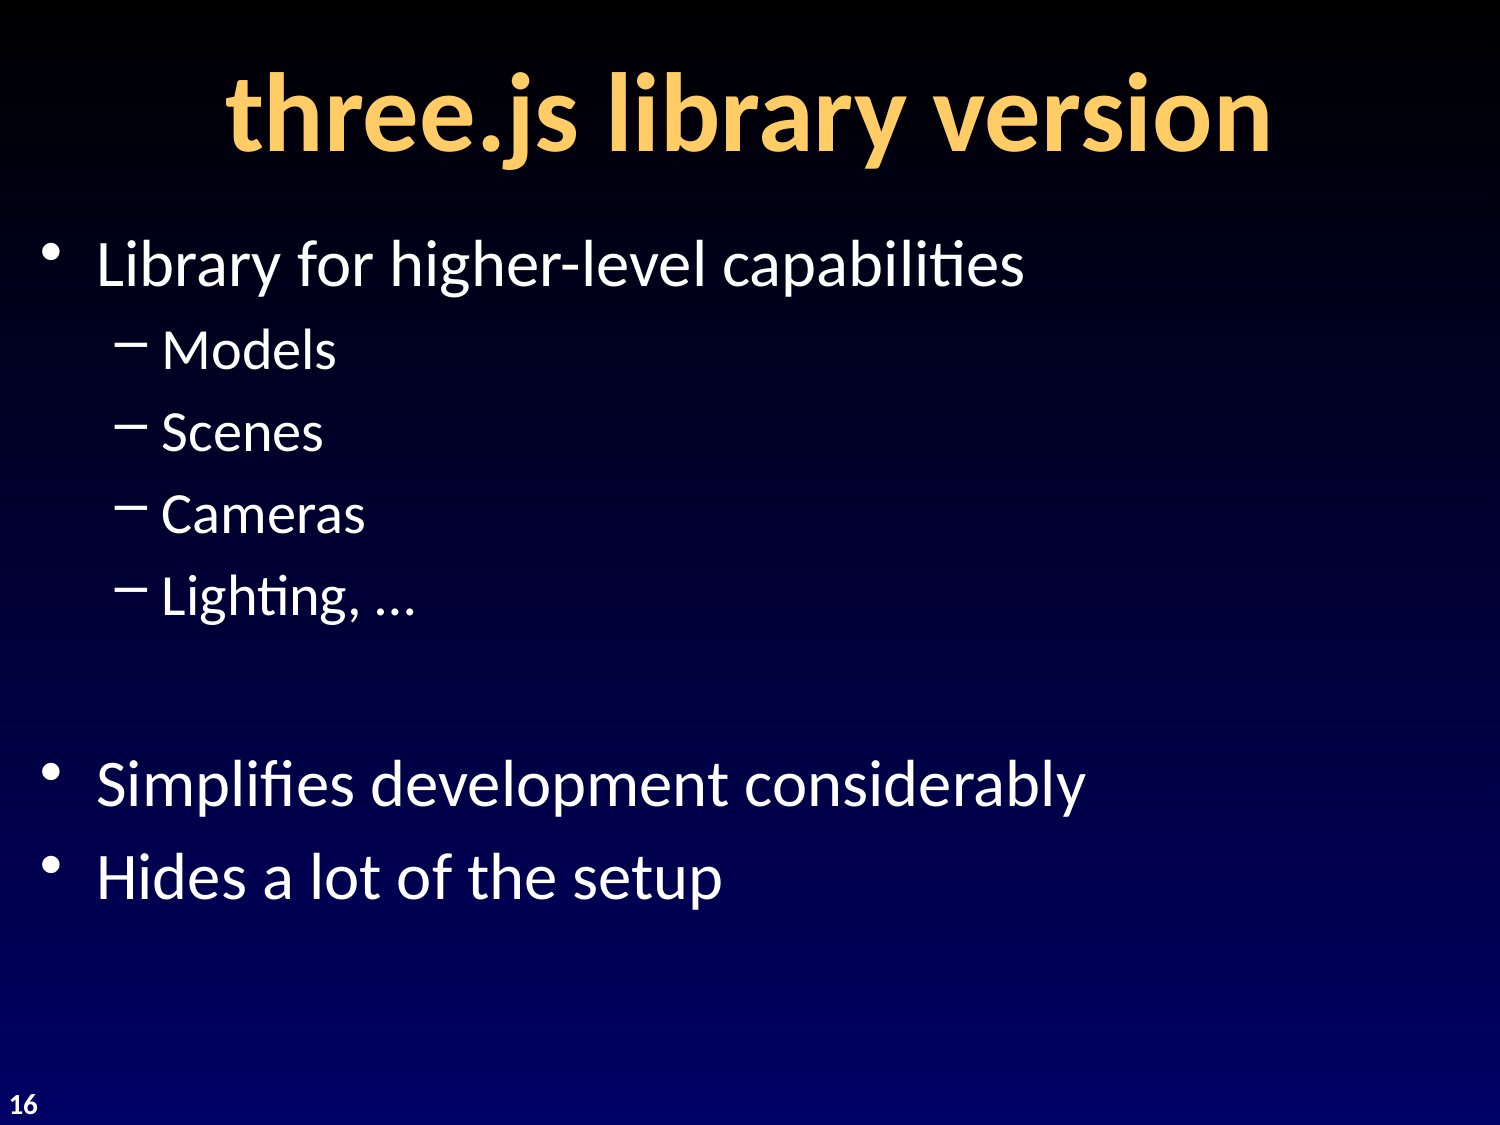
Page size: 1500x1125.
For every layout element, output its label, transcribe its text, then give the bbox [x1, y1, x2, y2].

list Library for higher-level capabilities Models Scenes Cameras Lighting, … Simplifies development considerably Hides a lot of the setup [24, 212, 1475, 1055]
title three.js library version [24, 24, 1475, 188]
slide_number 16 [0, 1078, 93, 1125]
